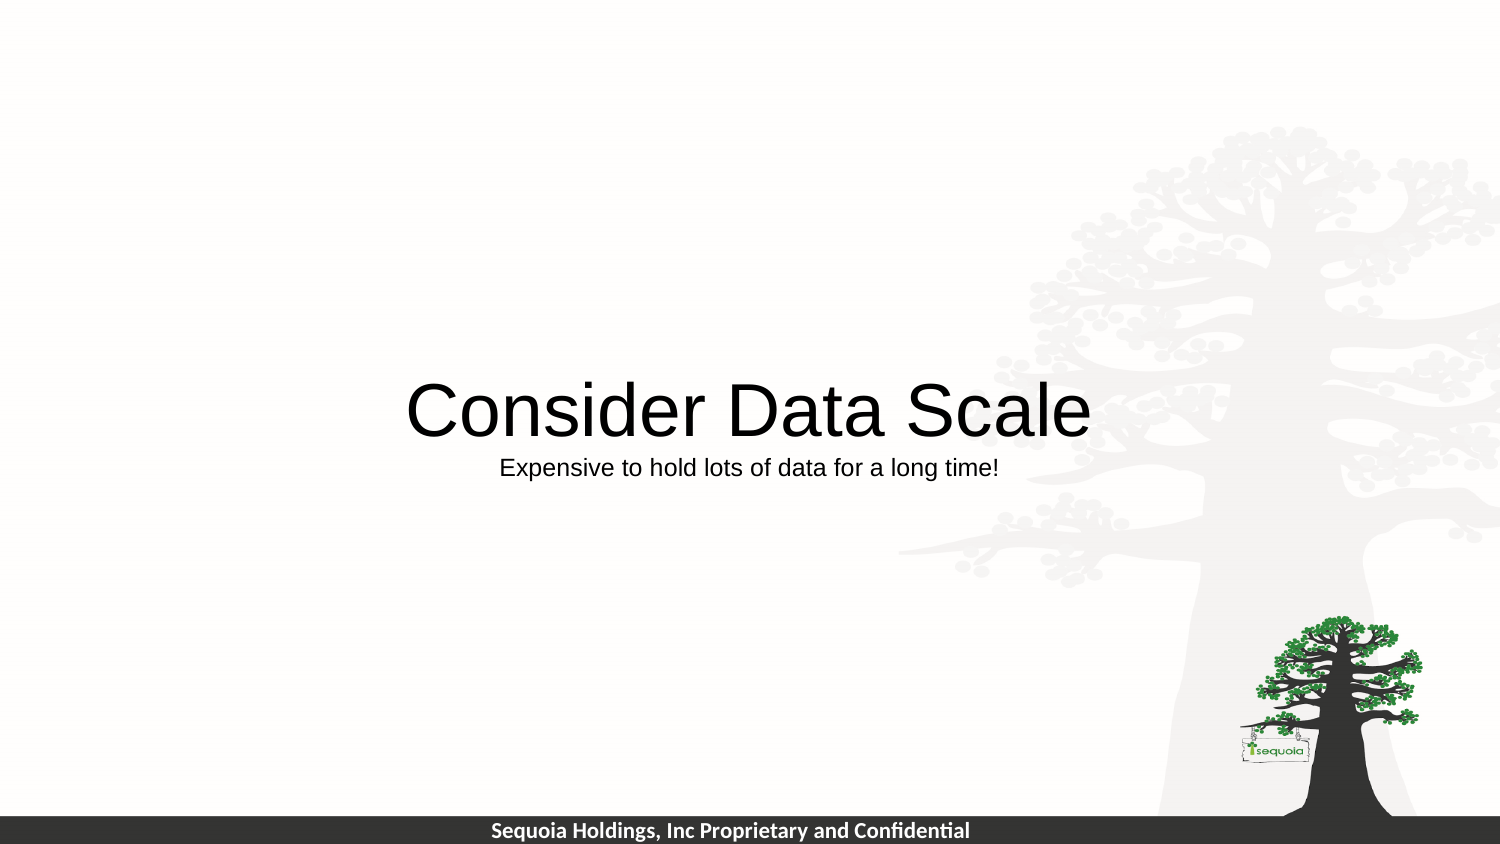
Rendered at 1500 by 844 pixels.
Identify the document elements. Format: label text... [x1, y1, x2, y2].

picture [0, 0, 1500, 844]
footer Sequoia Holdings, Inc Proprietary and Confidential [375, 814, 1088, 844]
title Consider Data Scale Expensive to hold lots of data for a long time! [51, 352, 1449, 491]
